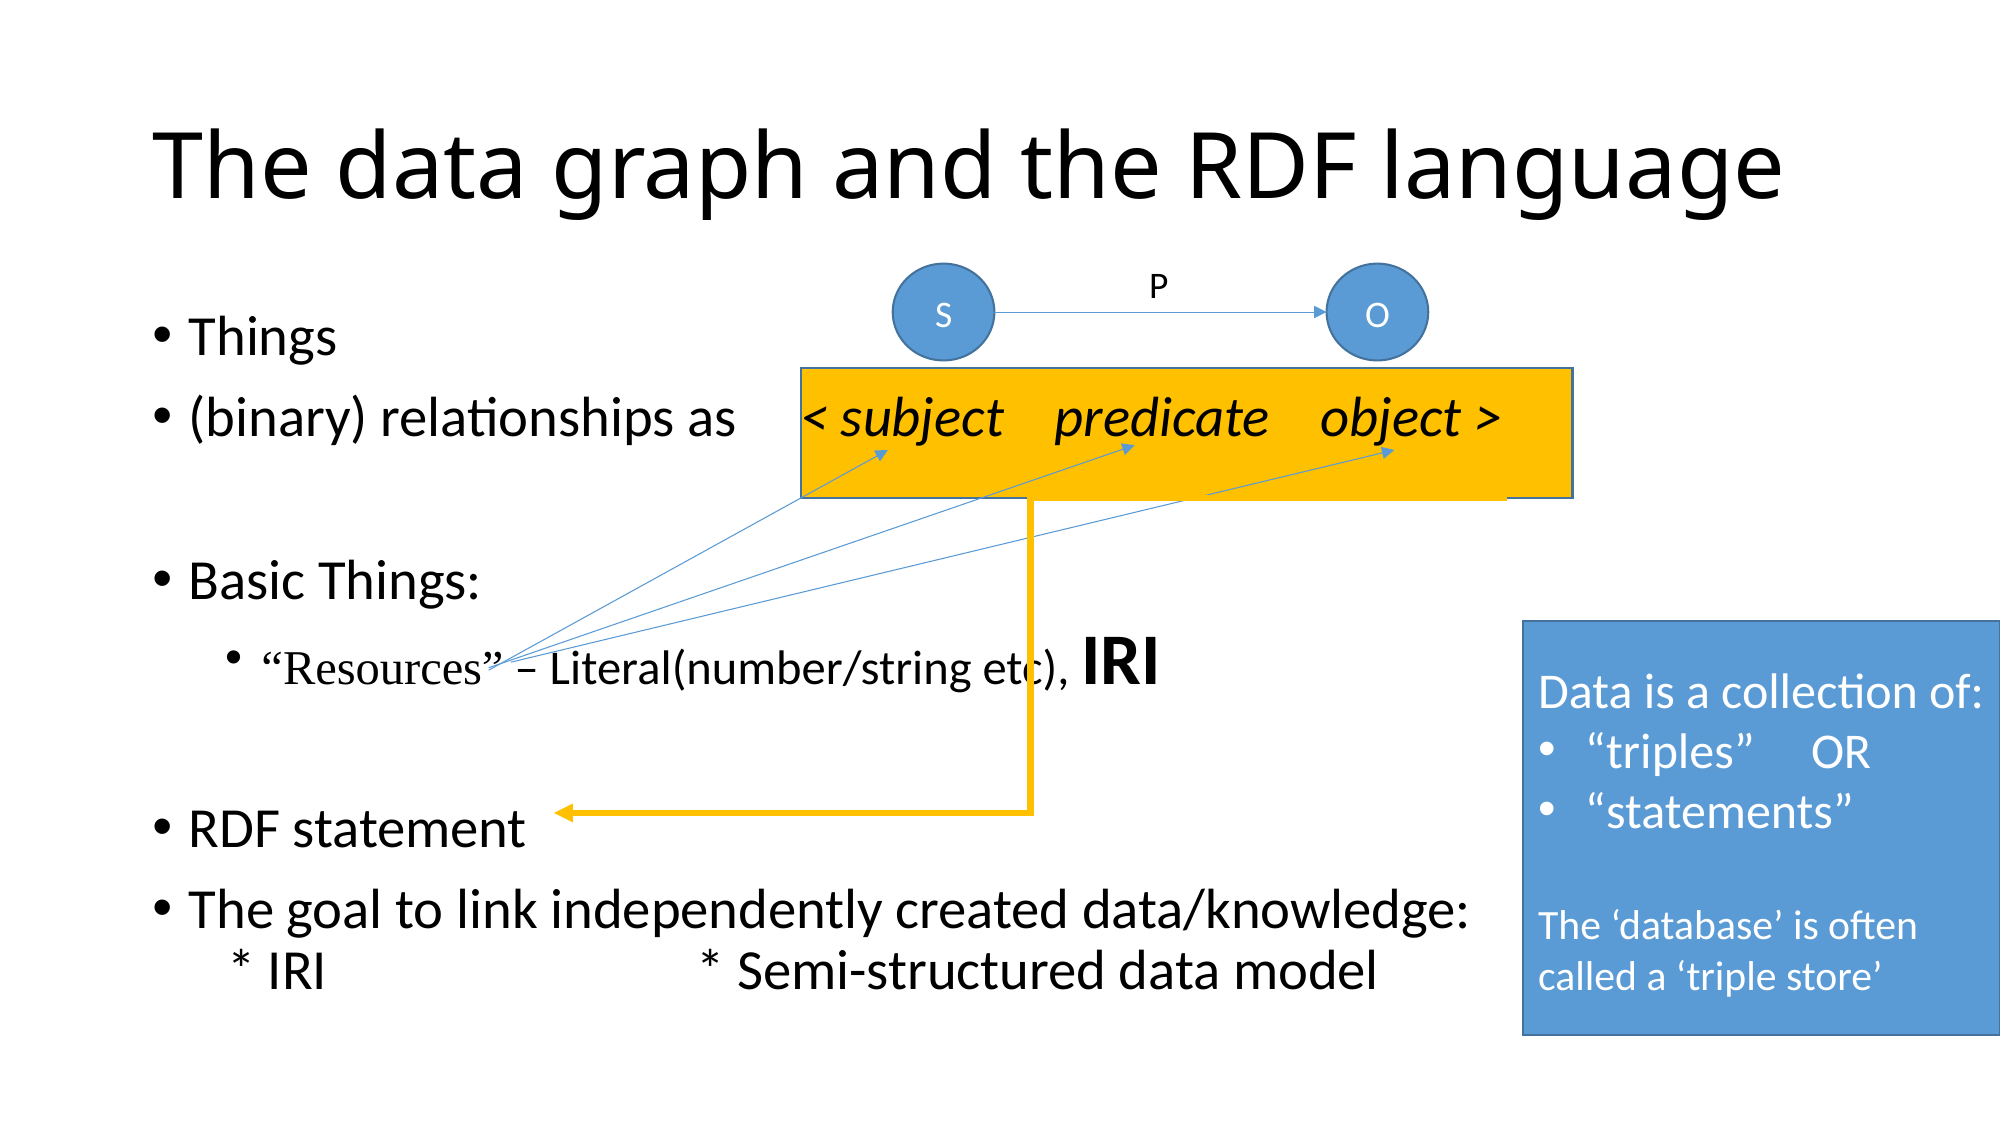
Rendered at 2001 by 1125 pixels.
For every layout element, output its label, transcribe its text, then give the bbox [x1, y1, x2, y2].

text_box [488, 445, 1135, 668]
text_box P [1134, 253, 1184, 312]
list Things (binary) relationships as < subject predicate object > Basic Things: “Resources” – Literal(number/string etc), IRI RDF statement The goal to link independently created data/knowledge: * IRI * Semi-structured data model [137, 299, 1863, 1014]
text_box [510, 449, 1395, 663]
text_box Data is a collection of: “triples” OR “statements” The ‘database’ is often called a ‘triple store’ [1522, 620, 2000, 1036]
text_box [554, 498, 1508, 813]
title The data graph and the RDF language [137, 59, 1863, 278]
text_box S [891, 262, 996, 362]
text_box O [1325, 262, 1430, 362]
